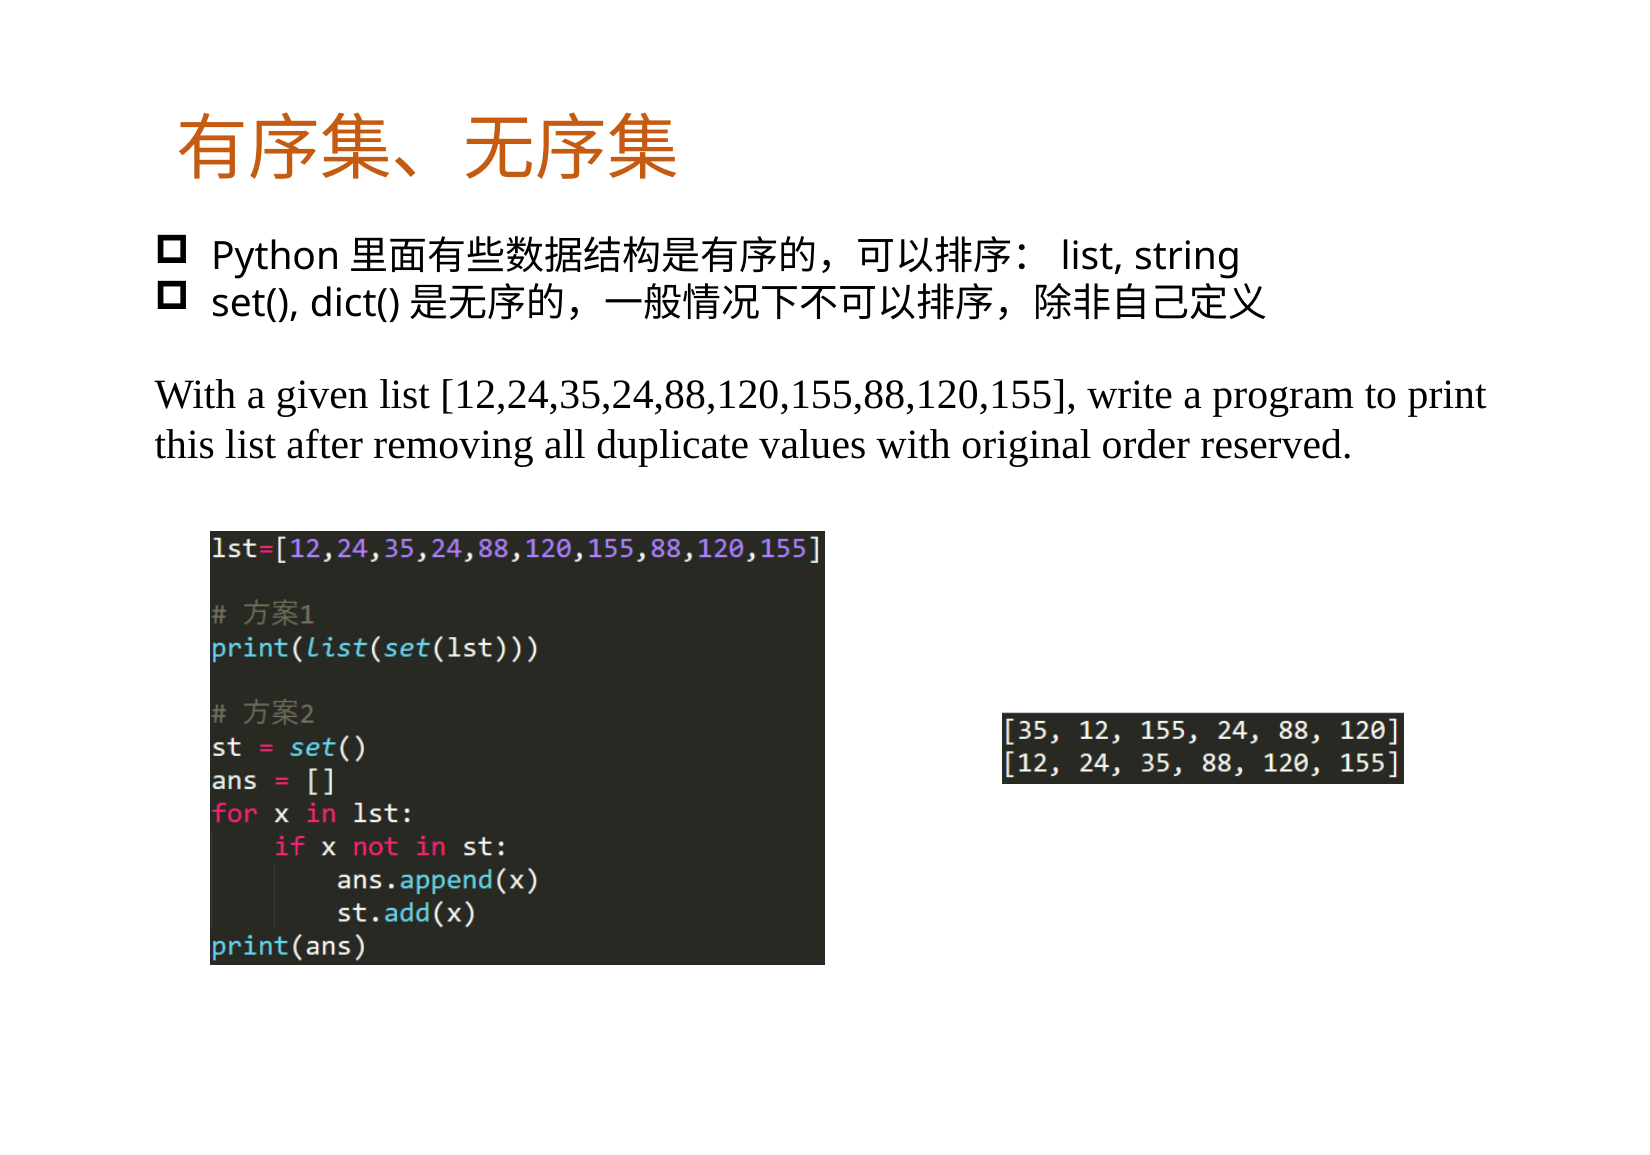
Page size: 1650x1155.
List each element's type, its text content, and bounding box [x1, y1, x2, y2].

text_box 有序集、无序集 [161, 94, 710, 196]
text_box With a given list [12,24,35,24,88,120,155,88,120,155], write a program to print this list after removing all duplicate values with original order reserved. [139, 358, 1546, 474]
picture [210, 531, 825, 965]
text_box Python里面有些数据结构是有序的，可以排序：list, string set(), dict()是无序的，一般情况下不可以排序，除非自己定义 [139, 223, 1534, 332]
picture [1002, 712, 1404, 785]
